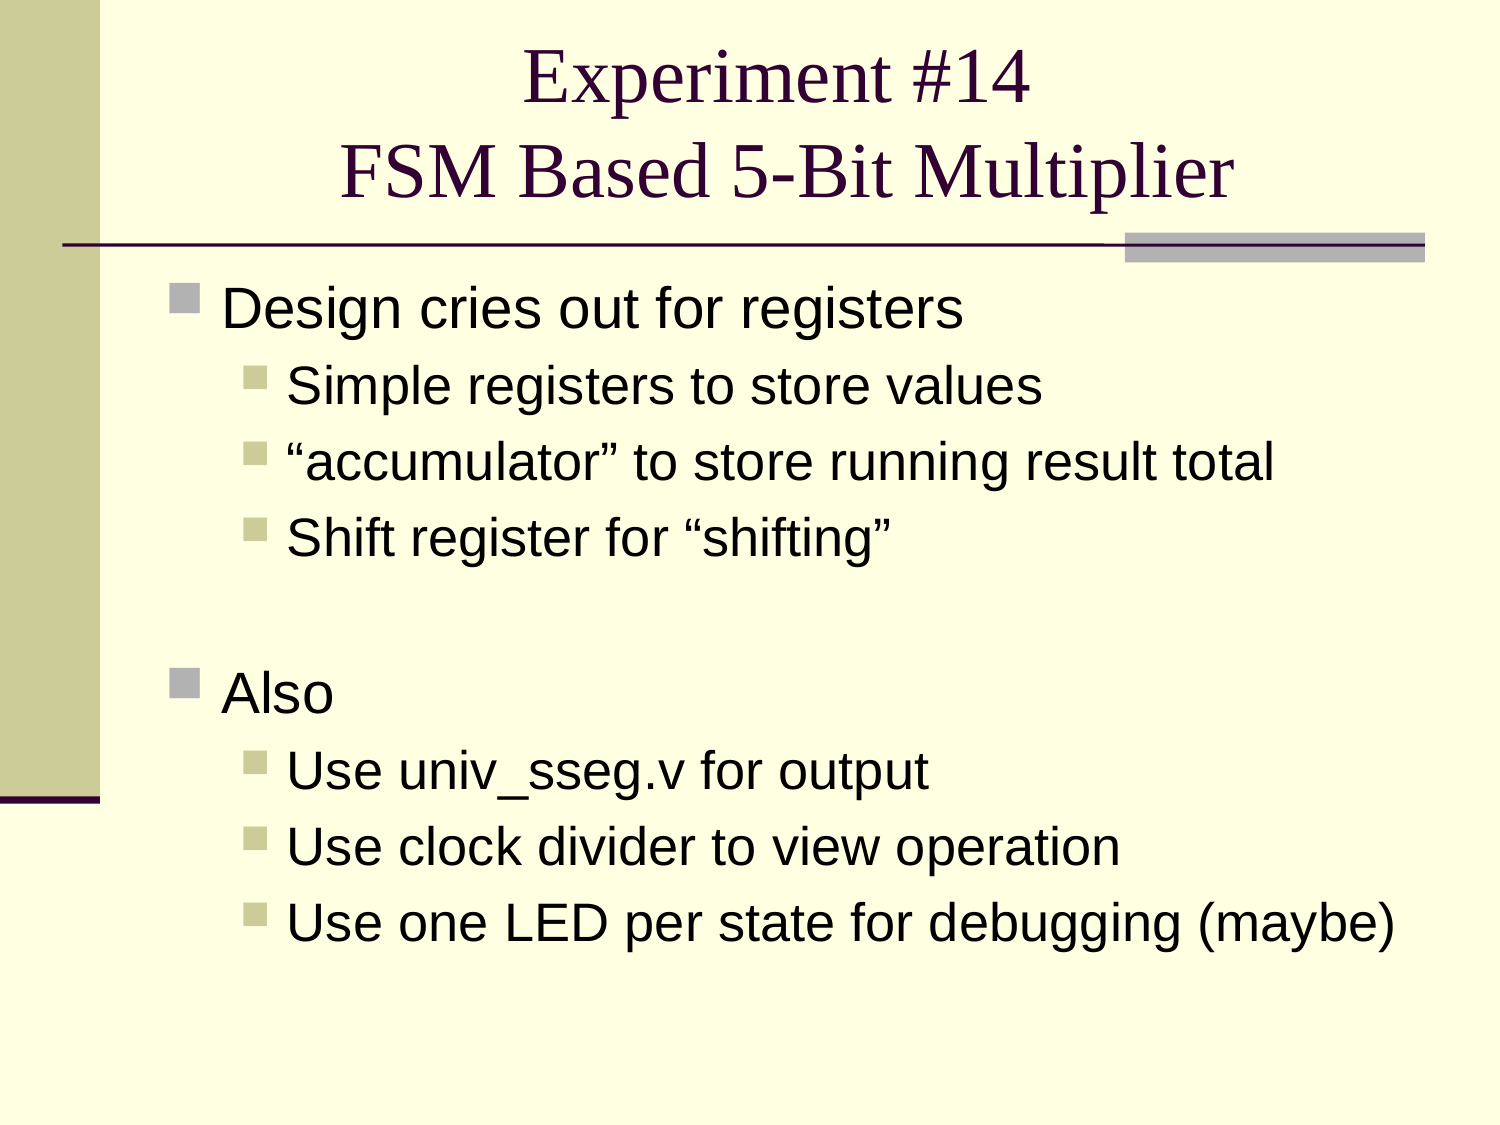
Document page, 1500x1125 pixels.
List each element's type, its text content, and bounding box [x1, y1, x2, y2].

list Design cries out for registers Simple registers to store values “accumulator” to store running result total Shift register for “shifting” Also Use univ_sseg.v for output Use clock divider to view operation Use one LED per state for debugging (maybe) [150, 262, 1425, 1006]
title Experiment #14 FSM Based 5-Bit Multiplier [150, 24, 1425, 213]
